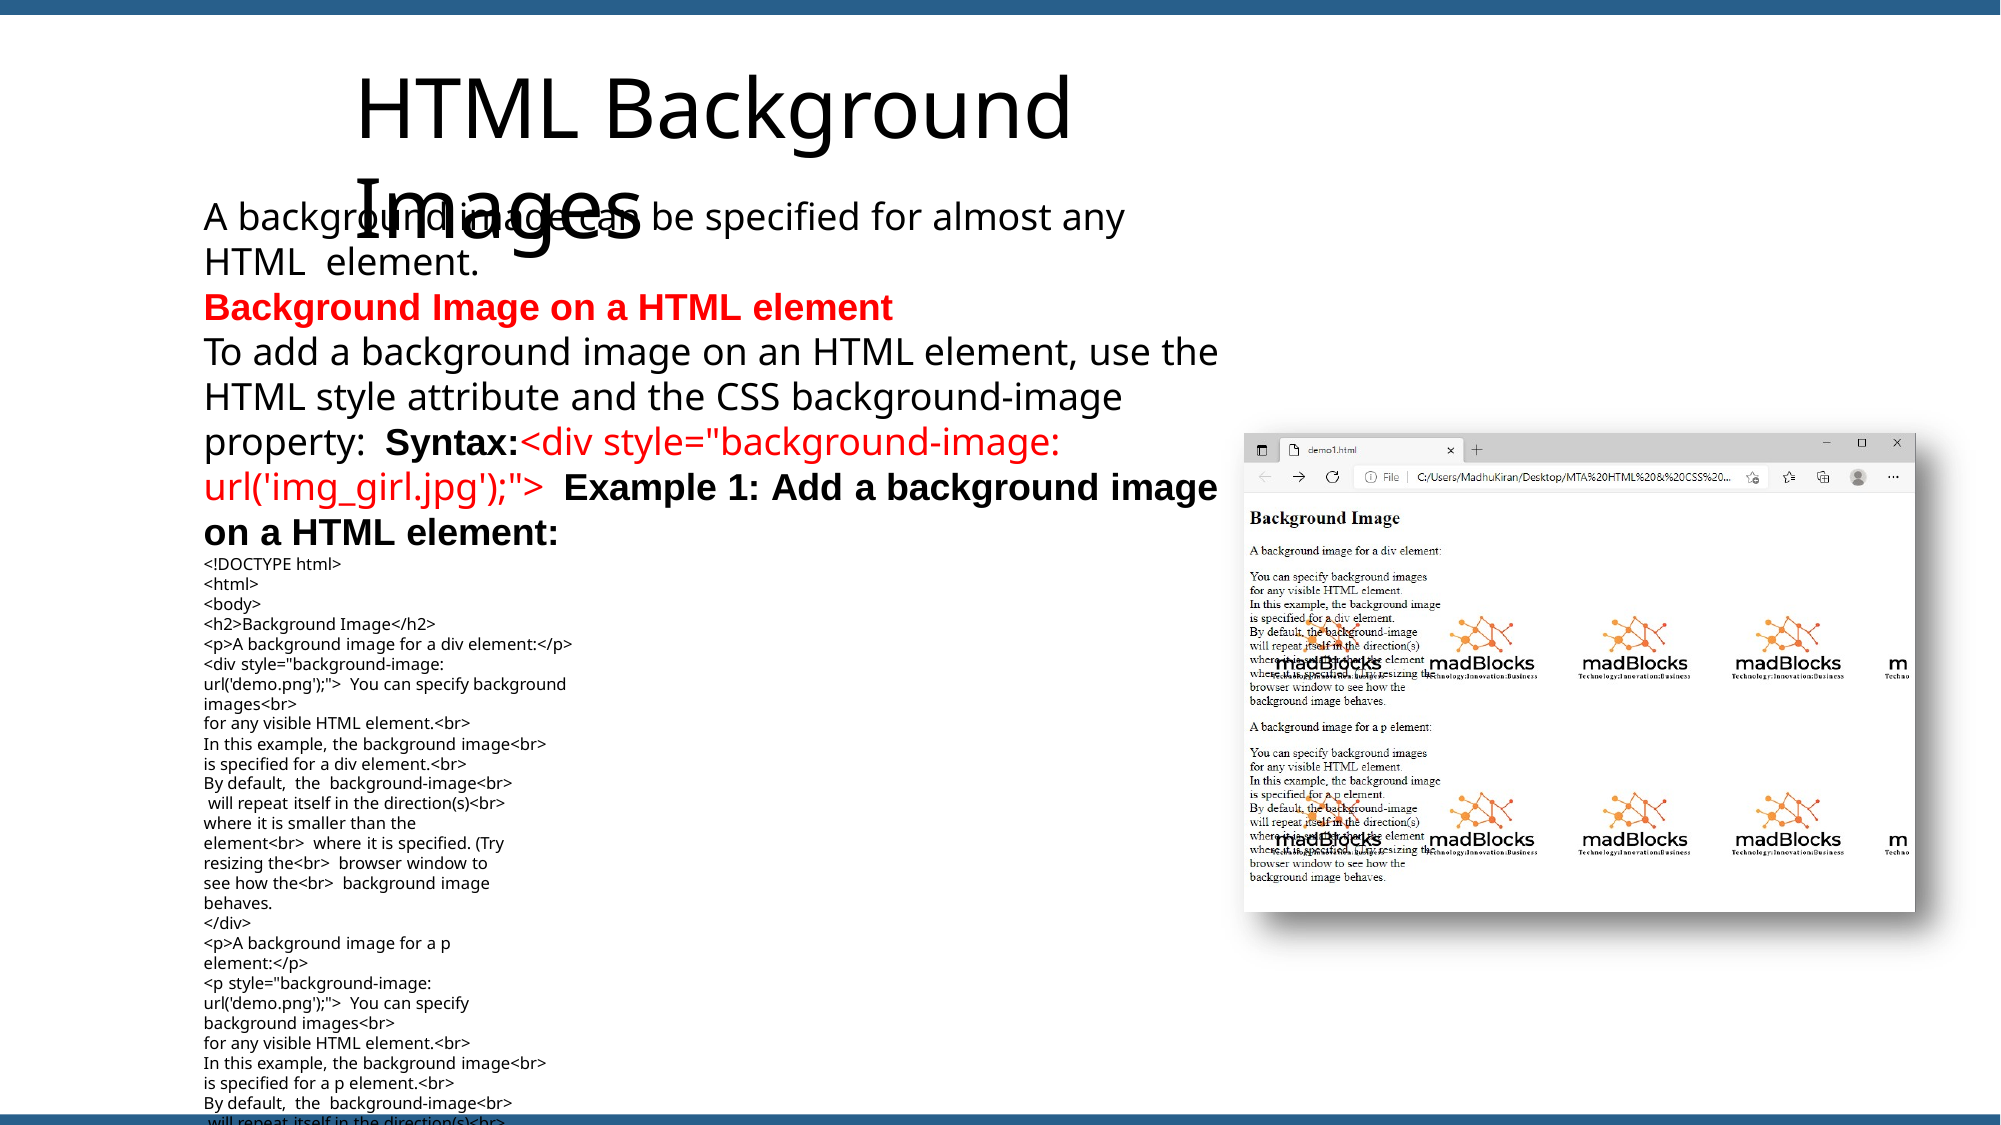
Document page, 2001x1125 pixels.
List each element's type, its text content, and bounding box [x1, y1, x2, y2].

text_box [1212, 401, 1981, 977]
text_box A background image can be specified for almost any HTML element. Background Image on a HTML element To add a background image on an HTML element, use the HTML style attribute and the CSS background-image property: Syntax:<div style="background-image: url('img_girl.jpg');"> Example 1: Add a background image on a HTML element: <!DOCTYPE html> <html> <body> <h2>Background Image</h2> <p>A background image for a div element:</p> <div style="background-image: url('demo.png');"> You can specify background images<br> for any visible HTML element.<br> In this example, the background image<br> is specified for a div element.<br> By default, the background-image<br> will repeat itself in the direction(s)<br> where it is smaller than the element<br> where it is specified. (Try resizing the<br> browser window to see how the<br> background image behaves. </div> <p>A background image for a p element:</p> <p style="background-image: url('demo.png');"> You can specify background images<br> for any visible HTML element.<br> In this example, the background image<br> is specified for a p element.<br> By default, the background-image<br> will repeat itself in the direction(s)<br> where it is smaller than the element<br> where it is specified. (Try resizing the<br> browser window to see how the<br> background image behaves. </p></body></html> [201, 190, 1242, 1125]
title HTML Background Images [352, 52, 1344, 255]
